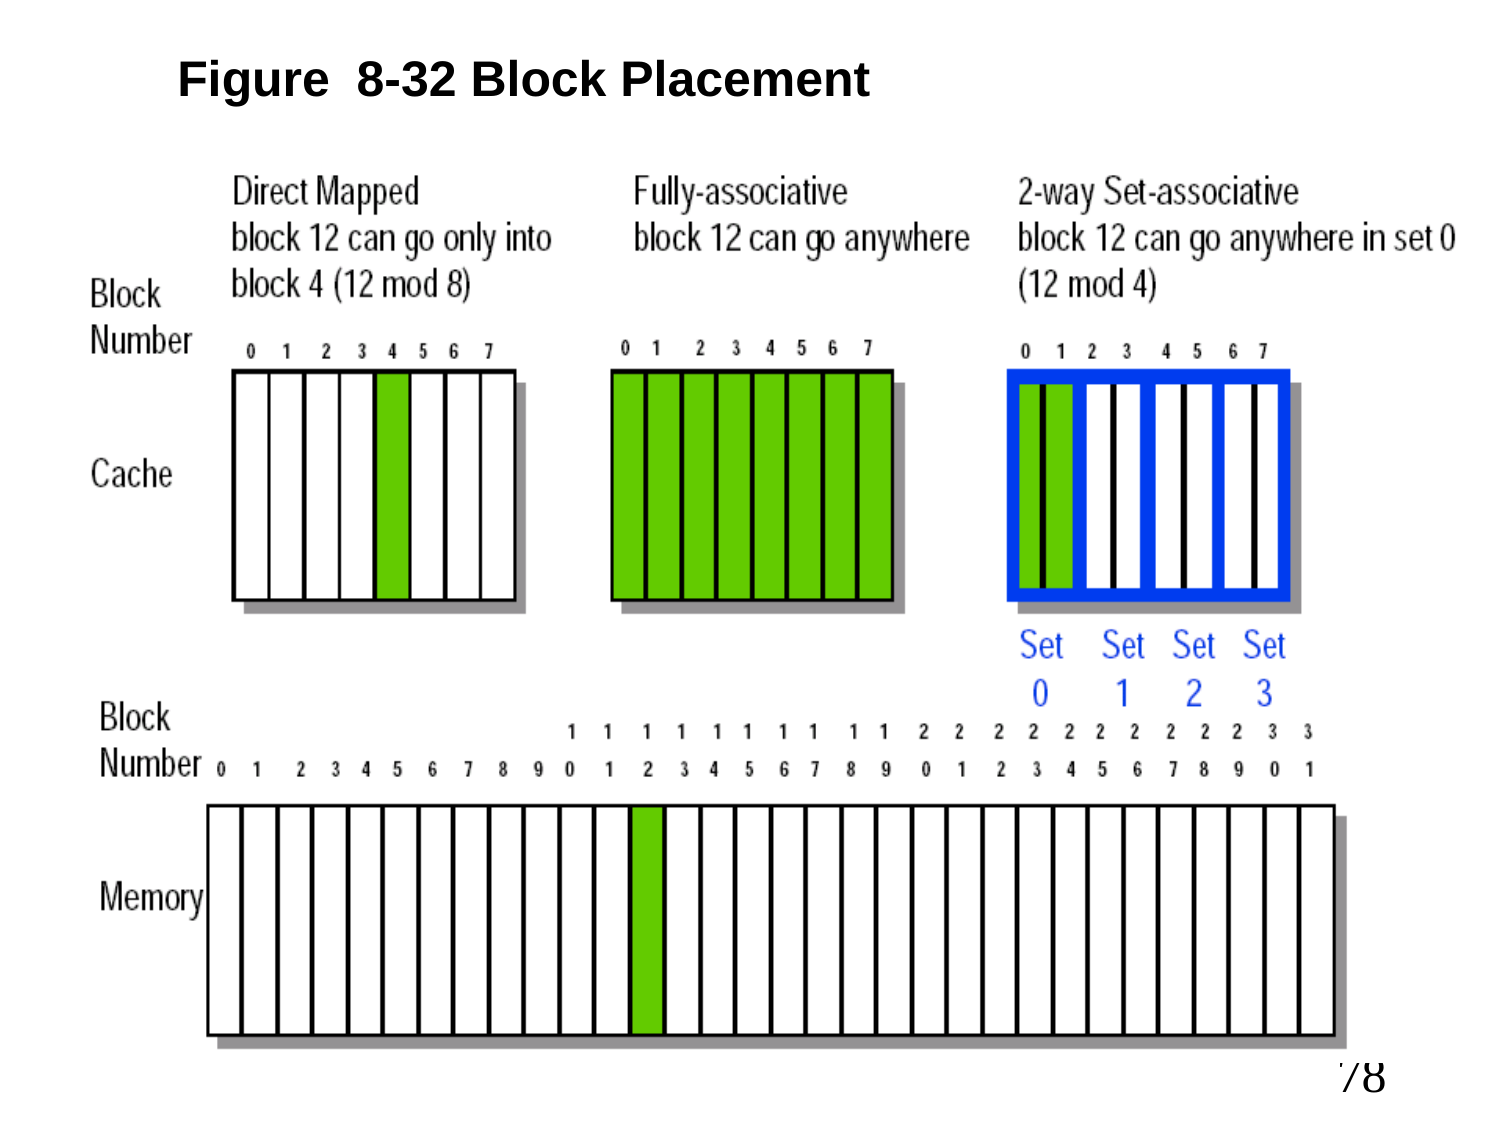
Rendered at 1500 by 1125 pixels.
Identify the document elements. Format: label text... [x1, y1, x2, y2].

picture [74, 162, 1463, 1063]
title Figure 8-32 Block Placement [162, 50, 1425, 160]
